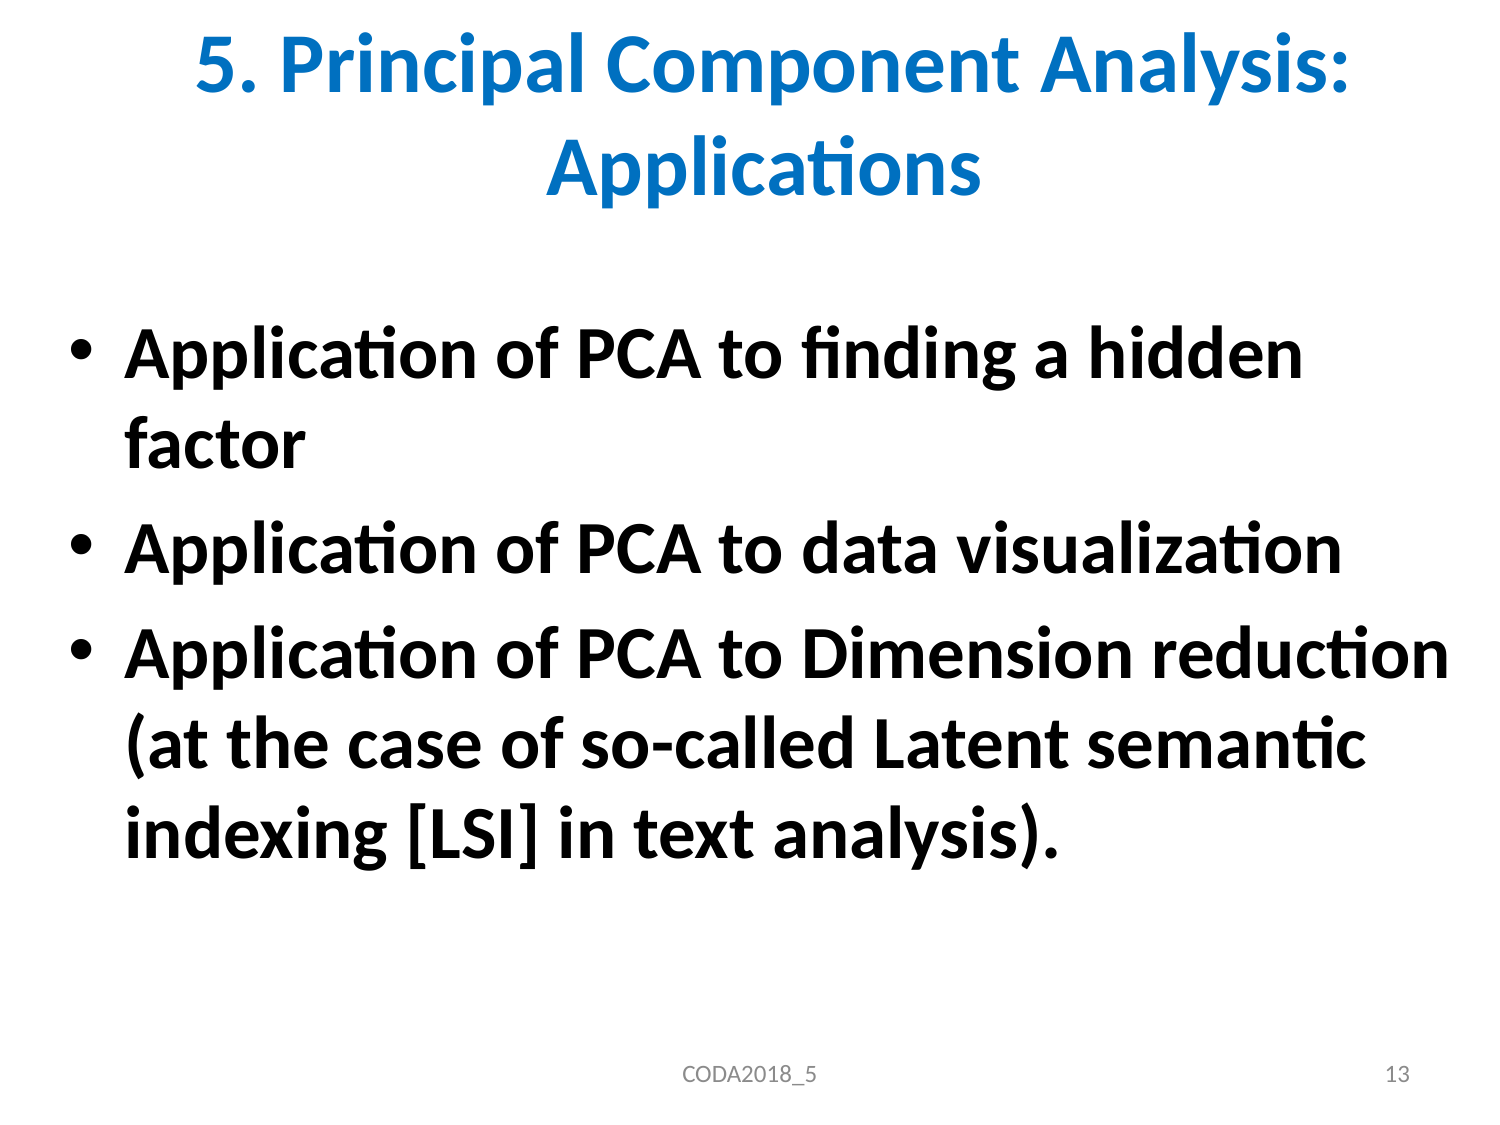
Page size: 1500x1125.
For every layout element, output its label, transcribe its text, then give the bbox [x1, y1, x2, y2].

title 5. Principal Component Analysis: Applications [29, 0, 1500, 220]
slide_number 13 [1074, 1042, 1425, 1103]
list Application of PCA to finding a hidden factor Application of PCA to data visualization Application of PCA to Dimension reduction (at the case of so-called Latent semantic indexing [LSI] in text analysis). [53, 208, 1483, 1106]
footer CODA2018_5 [512, 1042, 988, 1103]
